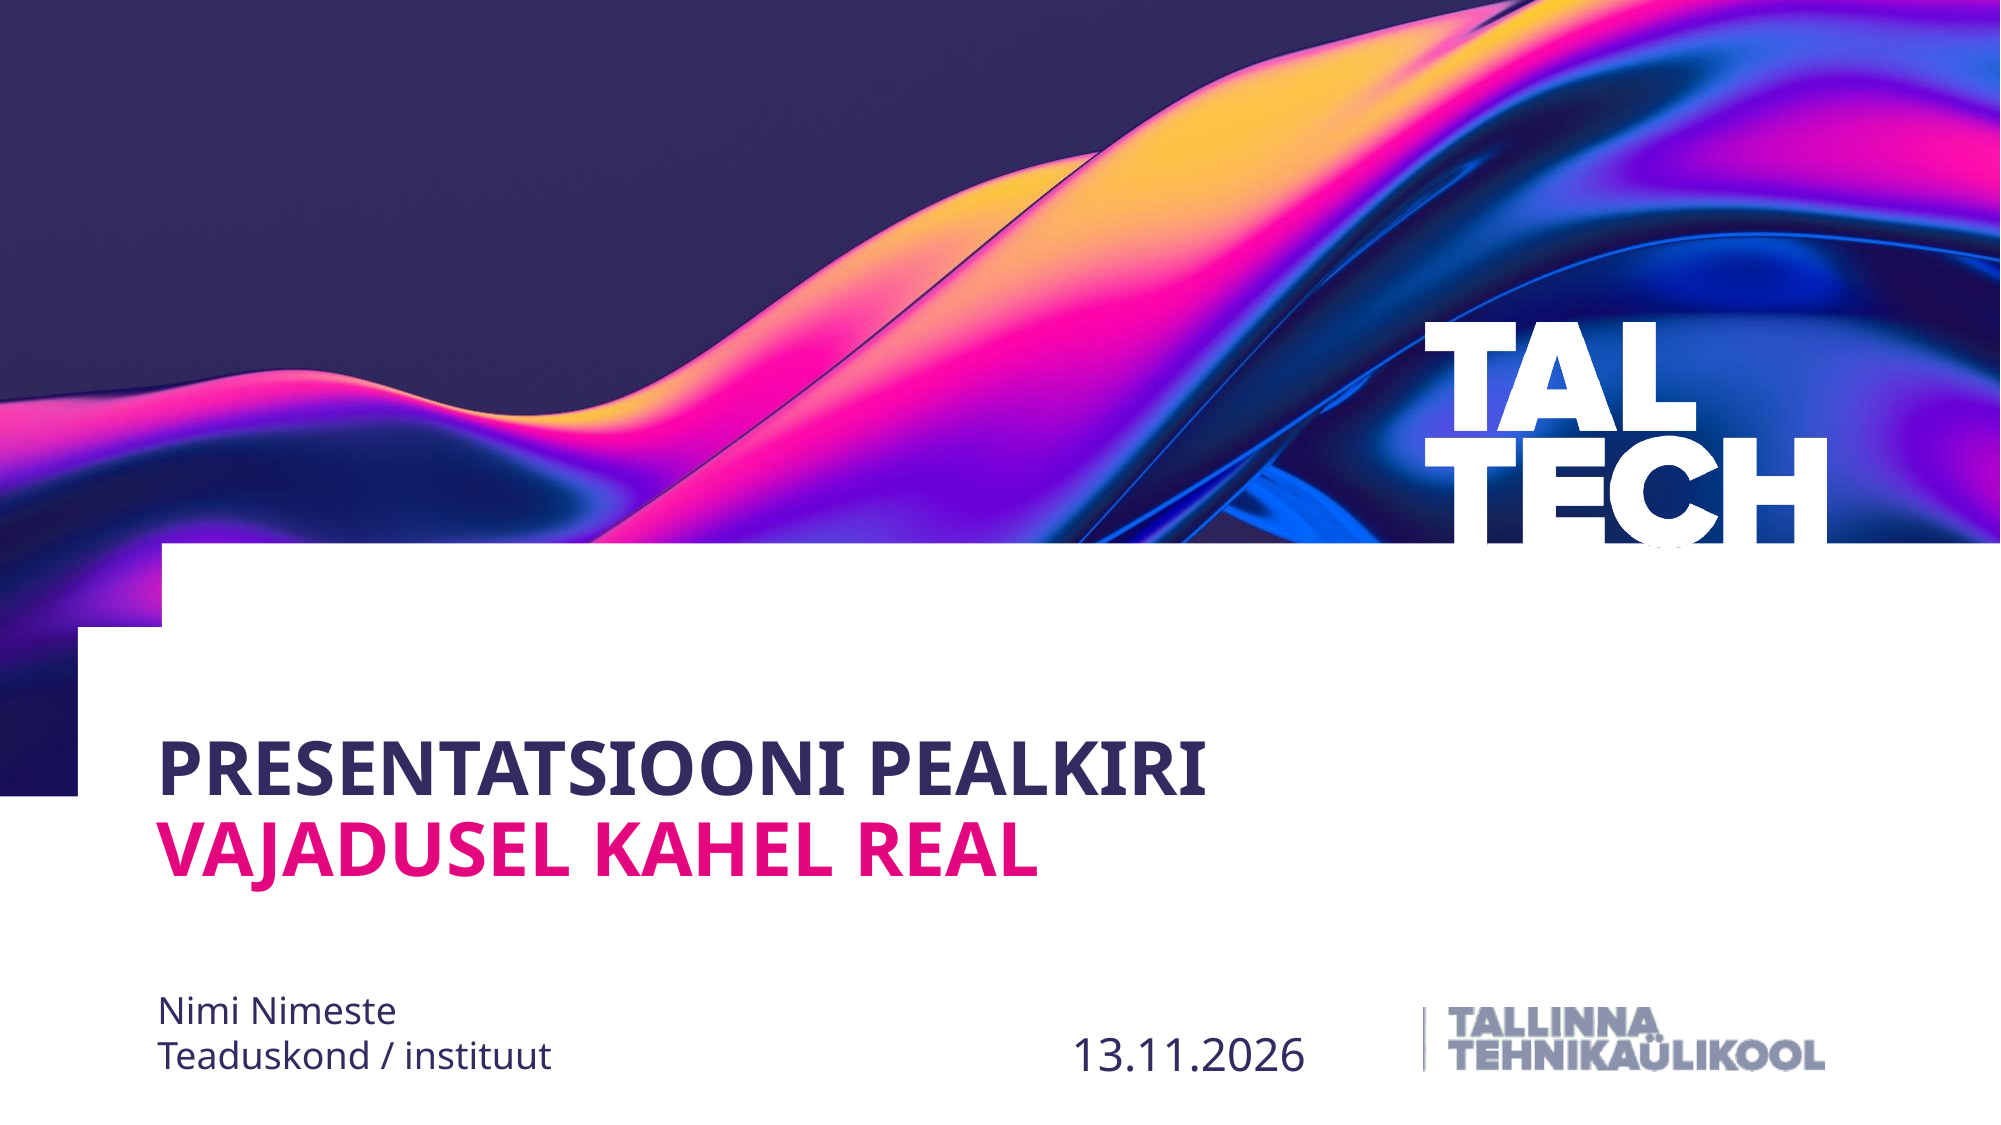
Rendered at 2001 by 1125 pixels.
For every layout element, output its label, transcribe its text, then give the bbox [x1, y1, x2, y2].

list Presentatsiooni Pealkiri vajadusel kahel real [156, 731, 1483, 929]
list Nimi Nimeste Teaduskond / instituut [157, 987, 1109, 1077]
picture [0, 0, 2000, 796]
picture [1423, 1007, 1825, 1072]
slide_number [1056, 1018, 1372, 1079]
